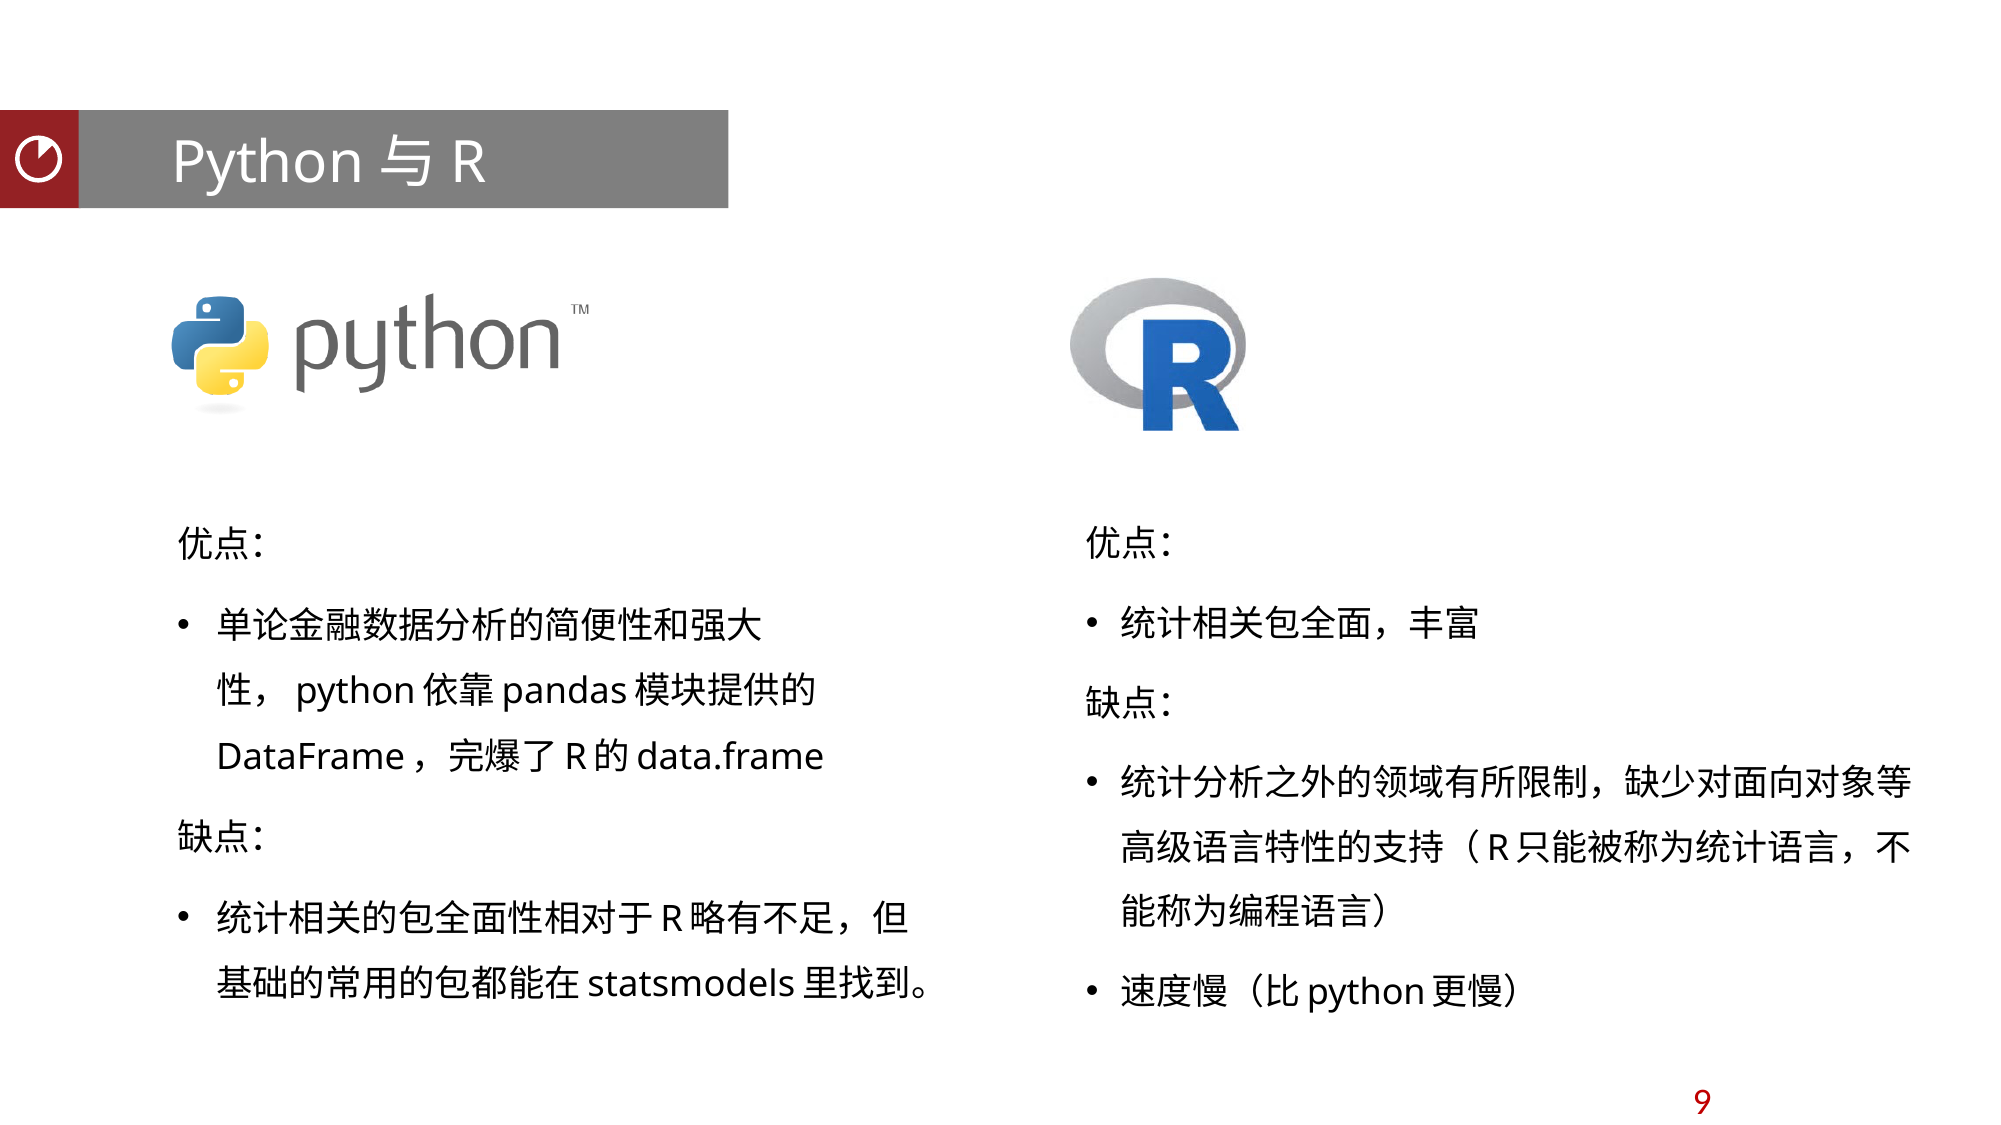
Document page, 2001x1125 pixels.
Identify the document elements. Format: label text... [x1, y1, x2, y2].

text_box Python与R [156, 116, 1213, 202]
picture [166, 290, 593, 417]
text_box [0, 109, 78, 209]
text_box 优点： 统计相关包全面，丰富 缺点： 统计分析之外的领域有所限制，缺少对面向对象等高级语言特性的支持（R只能被称为统计语言，不能称为编程语言） 速度慢（比python更慢） [1070, 491, 1934, 1024]
slide_number 9 [1677, 1069, 2000, 1125]
list 优点： 单论金融数据分析的简便性和强大性，python依靠pandas模块提供的DataFrame，完爆了R的data.frame 缺点： 统计相关的包全面性相对于R略有不足，但基础的常用的包都能在statsmodels里找到。 [161, 491, 930, 1024]
picture [1070, 277, 1246, 431]
text_box [78, 109, 729, 209]
text_box [15, 135, 63, 183]
